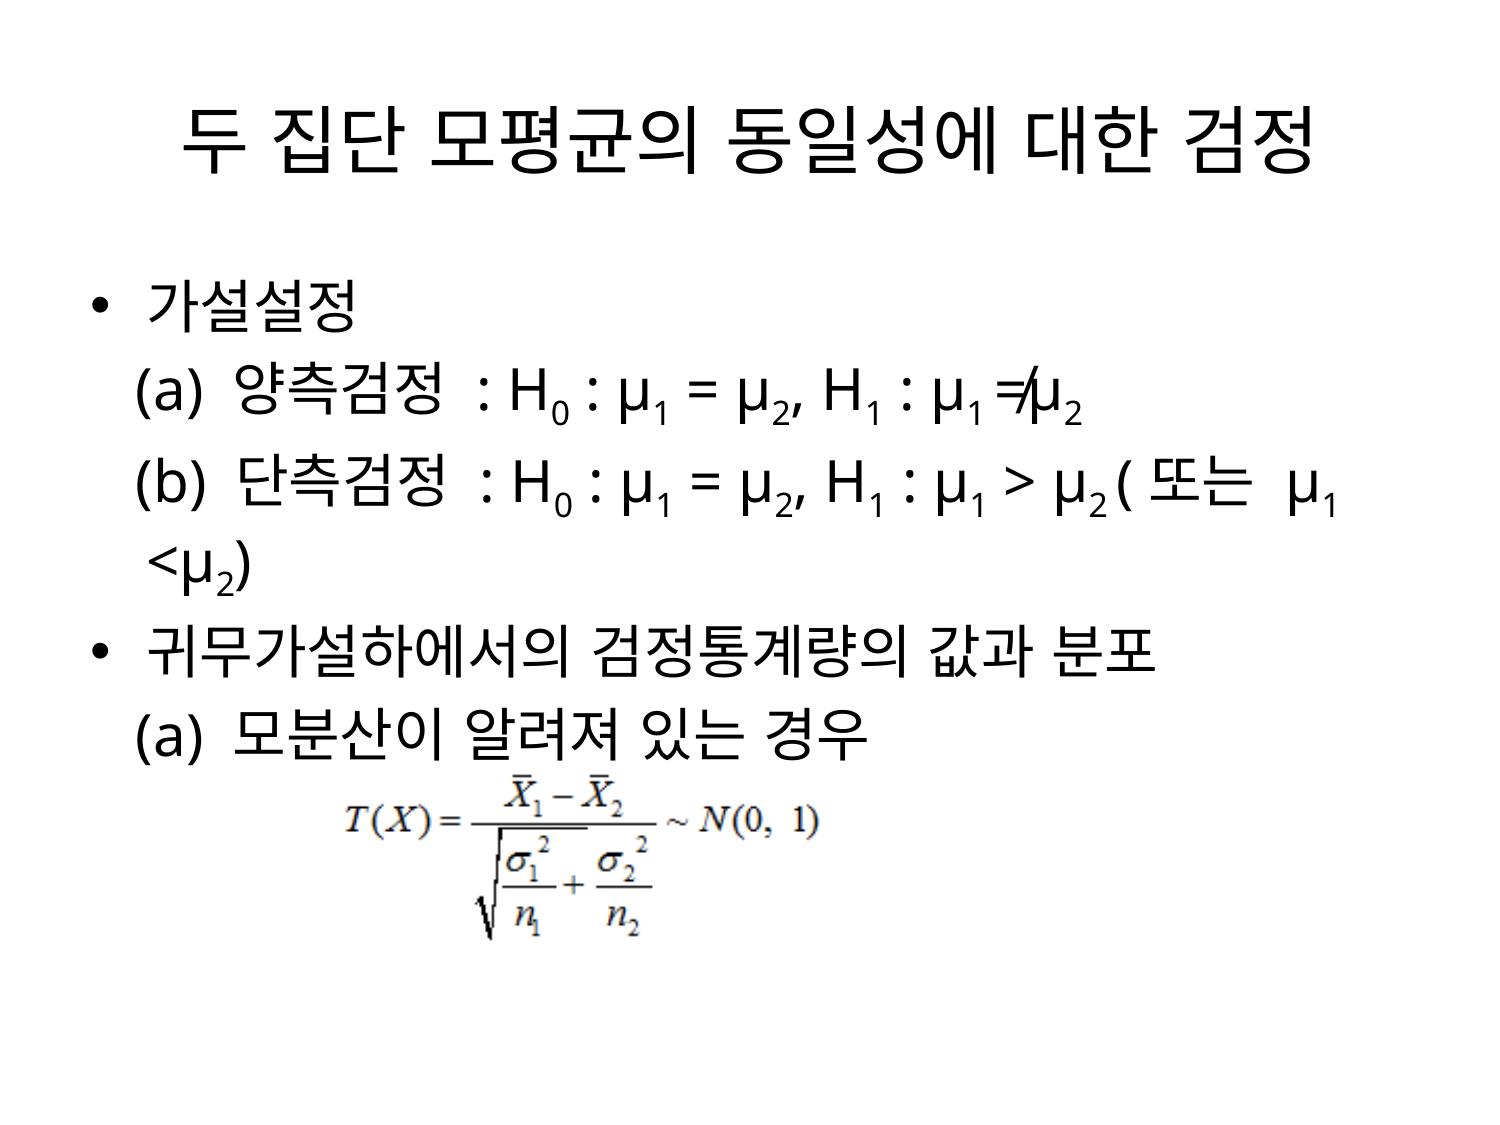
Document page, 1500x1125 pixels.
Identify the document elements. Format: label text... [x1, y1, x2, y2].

picture [336, 762, 825, 947]
list 가설설정 (a) 양측검정 : H0 : μ1 = μ2, H1 : μ1 ≠μ2 (b) 단측검정 : H0 : μ1 = μ2, H1 : μ1 > μ2 (또는 μ1 <μ2) 귀무가설하에서의 검정통계량의 값과 분포 (a) 모분산이 알려져 있는 경우 [75, 262, 1425, 1005]
title 두 집단 모평균의 동일성에 대한 검정 [75, 45, 1425, 233]
